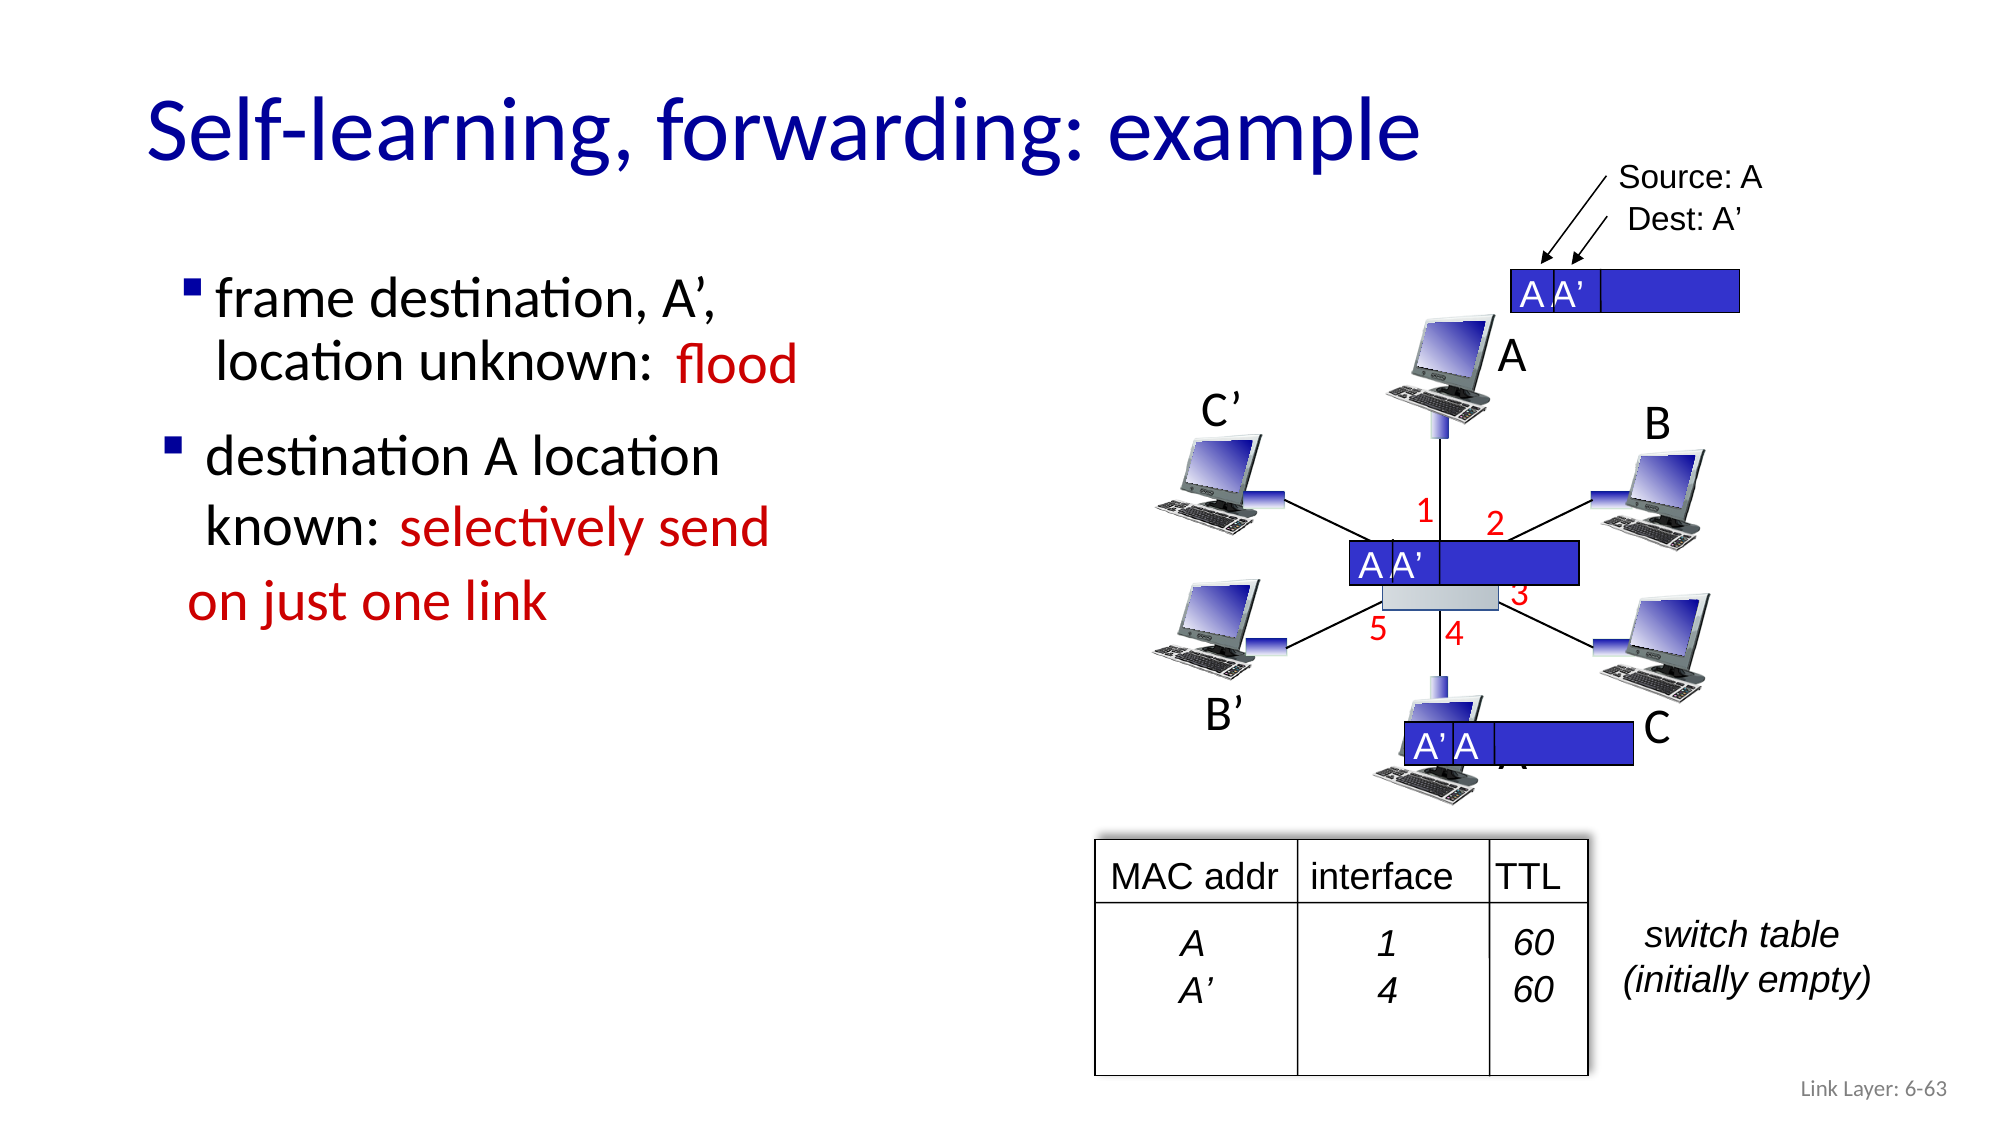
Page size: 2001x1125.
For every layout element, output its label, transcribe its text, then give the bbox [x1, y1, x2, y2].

text_box destination A location known: [145, 410, 809, 566]
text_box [1399, 714, 1634, 776]
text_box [1093, 839, 1589, 1077]
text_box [1163, 957, 1570, 1019]
text_box frame destination, A’, location unknown: [142, 259, 807, 415]
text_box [1540, 147, 1779, 265]
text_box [1344, 533, 1579, 595]
title Self-learning, forwarding: example [131, 57, 1857, 205]
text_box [1505, 262, 1740, 323]
text_box flood [661, 317, 814, 403]
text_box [1164, 910, 1570, 957]
slide_number Link Layer: 6-63 [1512, 1056, 1963, 1117]
text_box switch table (initially empty) [1607, 903, 1888, 1008]
text_box selectively send on just one link [172, 487, 898, 694]
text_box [1125, 309, 1713, 813]
